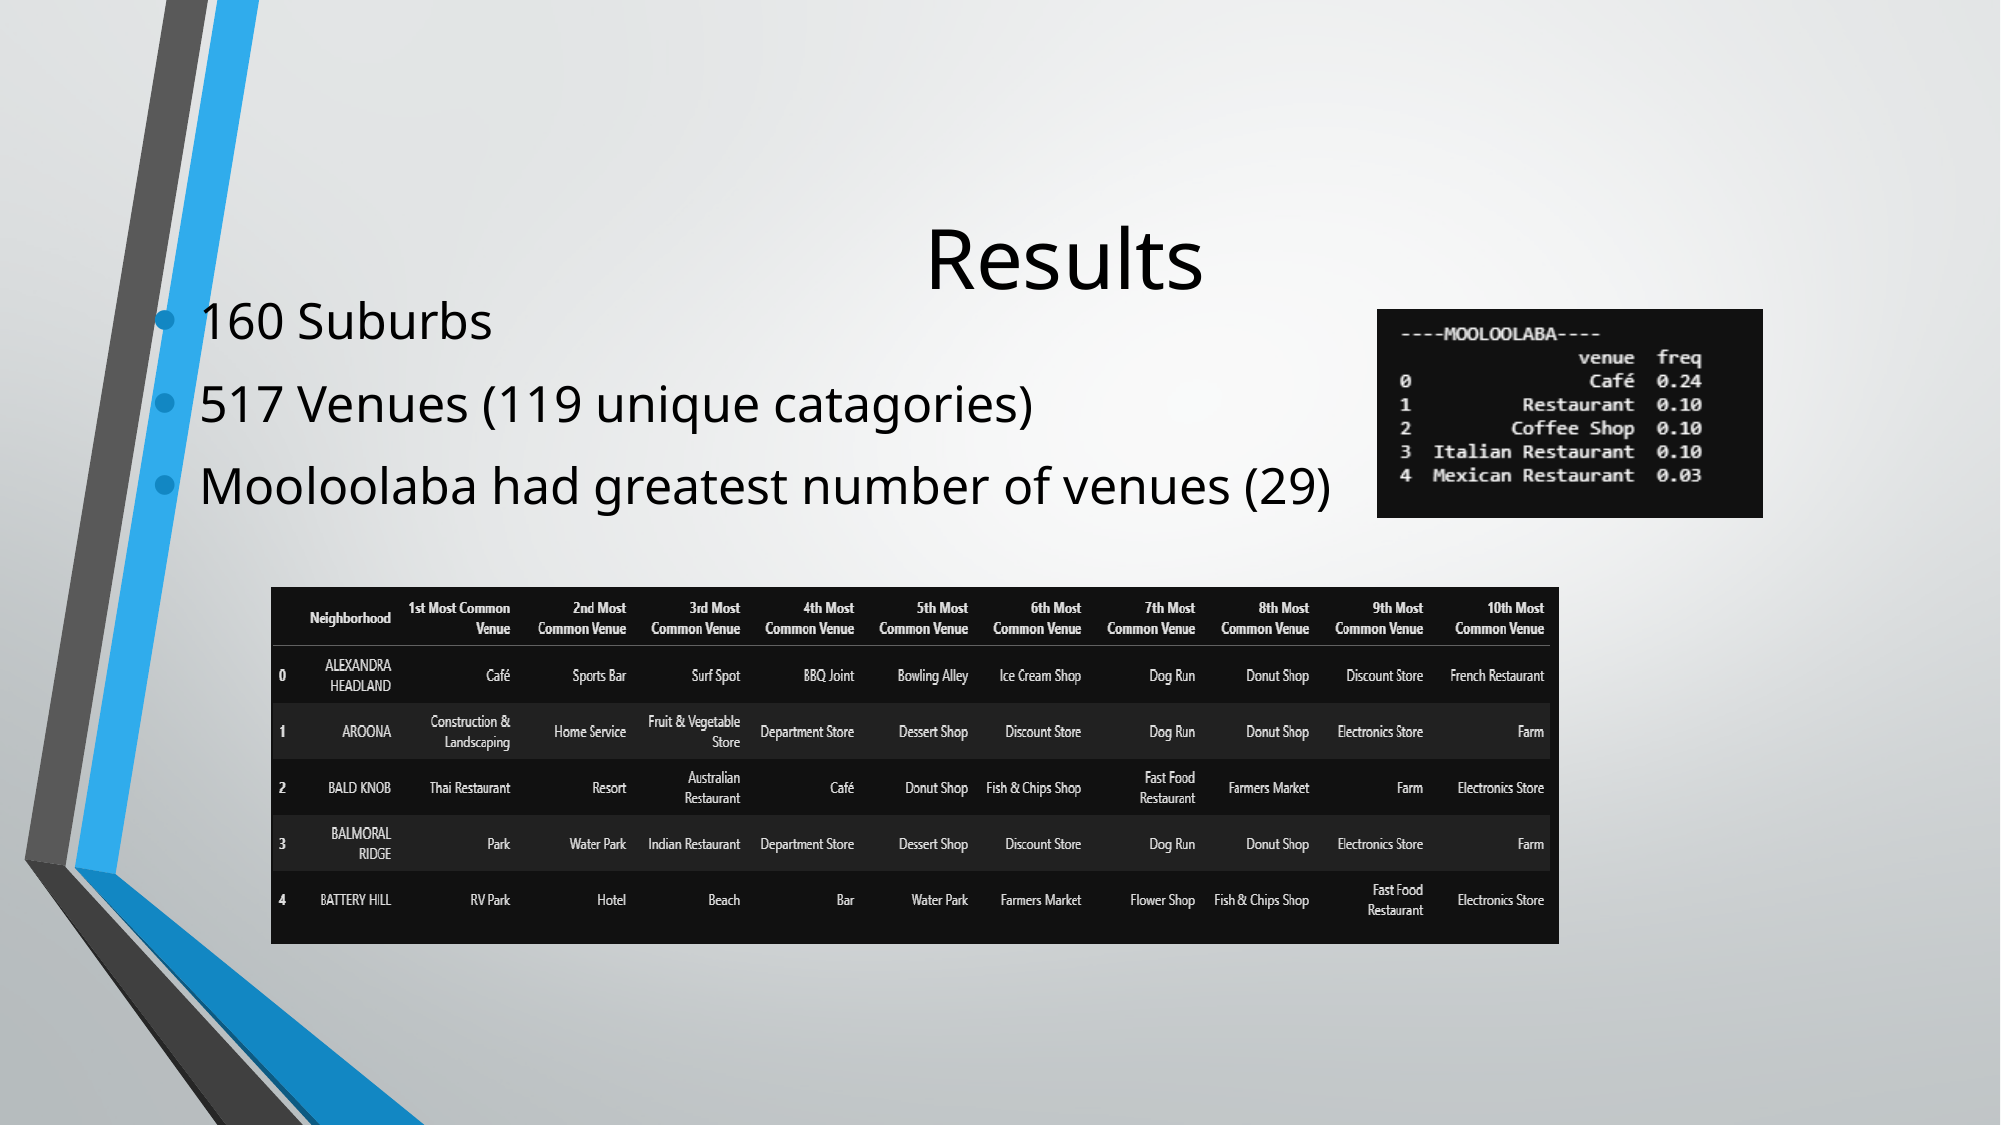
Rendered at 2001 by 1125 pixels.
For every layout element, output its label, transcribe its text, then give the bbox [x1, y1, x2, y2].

title Results [243, 112, 1887, 400]
list 160 Suburbs 517 Venues (119 unique catagories) Mooloolaba had greatest number of venues (29) [137, 299, 1863, 588]
picture [1376, 309, 1764, 519]
picture [270, 586, 1559, 944]
